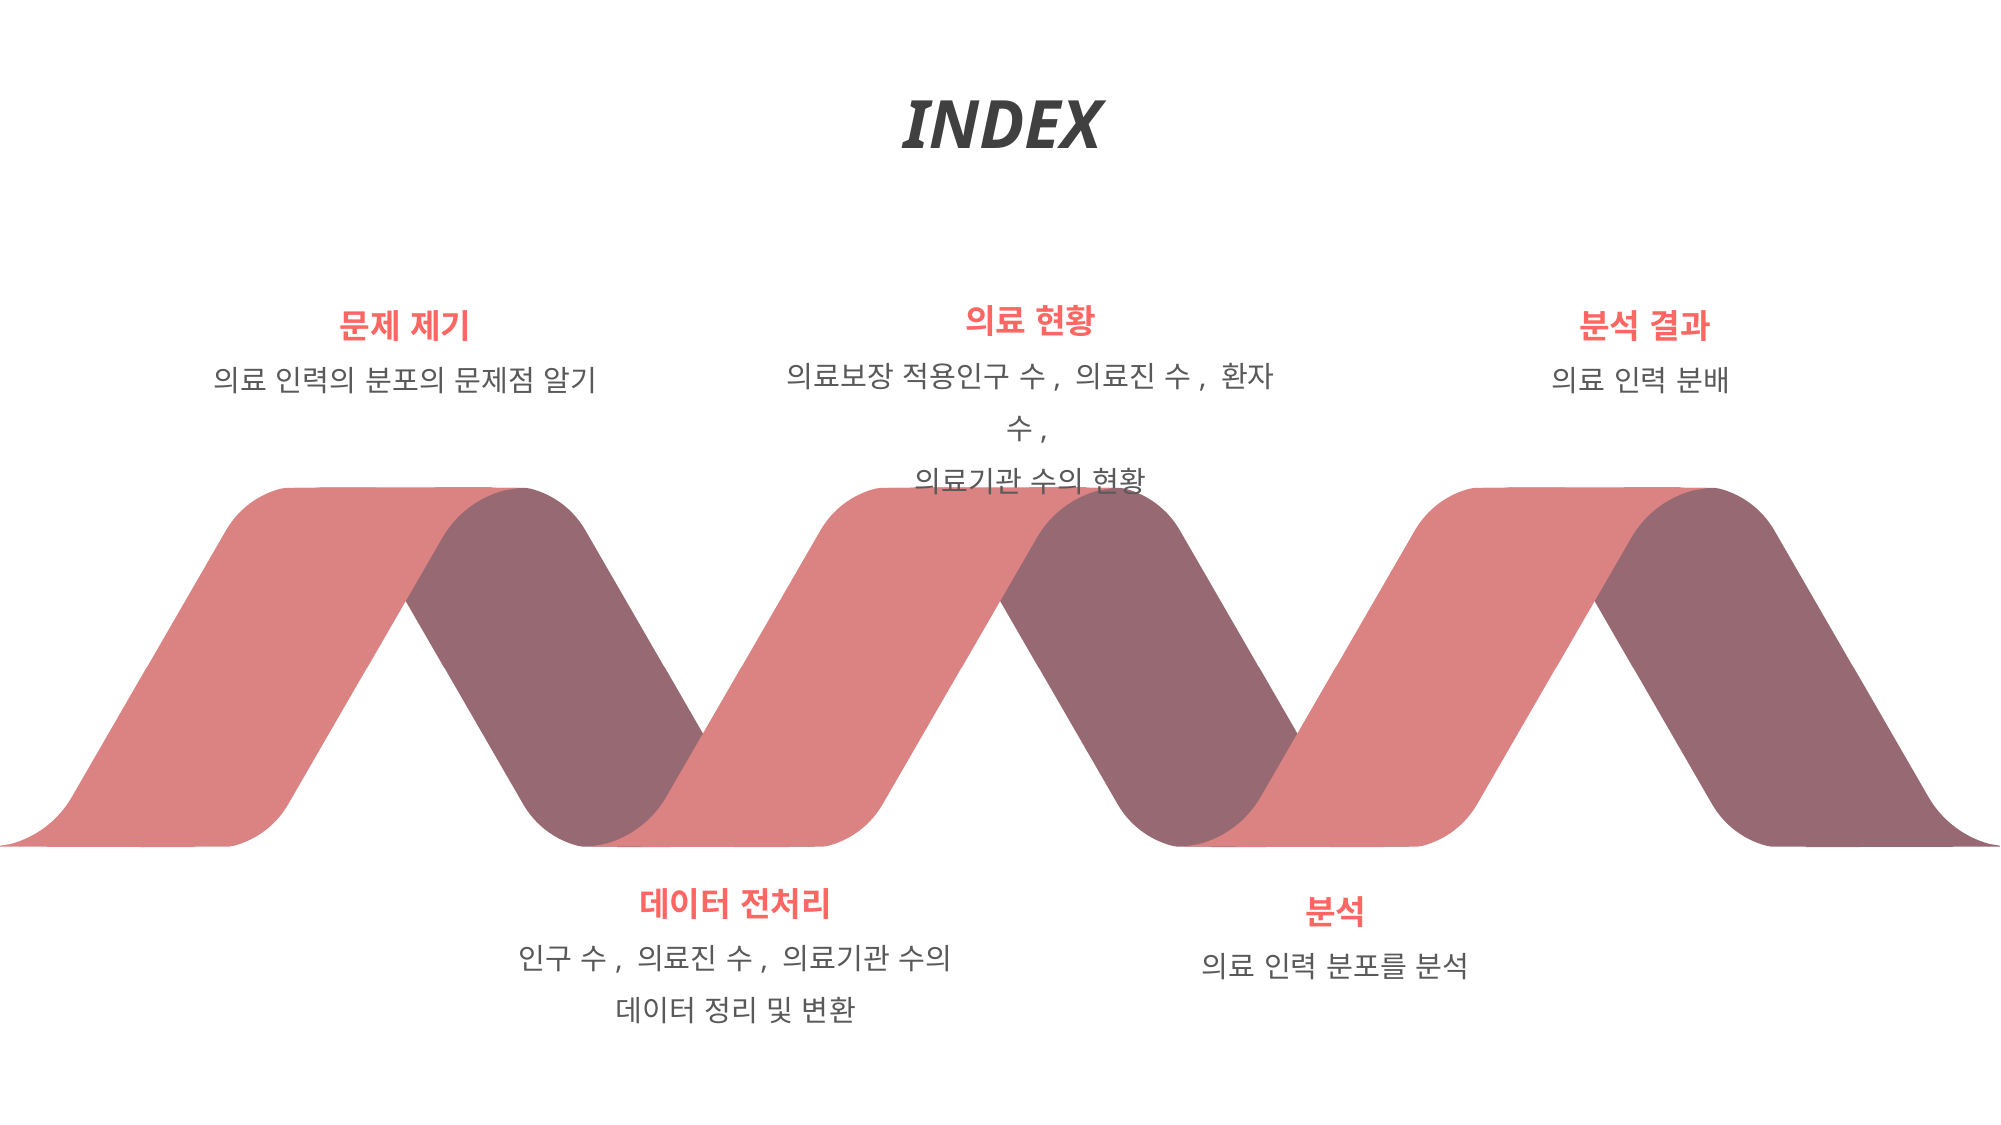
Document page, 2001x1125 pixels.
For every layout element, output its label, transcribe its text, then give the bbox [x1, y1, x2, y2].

text_box INDEX [517, 34, 1488, 169]
text_box [0, 486, 520, 849]
text_box [589, 506, 1068, 849]
text_box [1595, 486, 2000, 849]
text_box 문제 제기 의료 인력의 분포의 문제점 알기 [89, 277, 723, 405]
text_box 분석 의료 인력 분포를 분석 [966, 864, 1705, 992]
text_box [1000, 506, 1297, 848]
text_box 분석 결과 의료 인력 분배 [1399, 277, 1892, 405]
text_box 데이터 전처리 인구 수, 의료진 수, 의료기관 수의 데이터 정리 및 변환 [490, 855, 982, 1036]
text_box [1183, 486, 1709, 849]
text_box 의료 현황 의료보장 적용인구 수, 의료진 수, 환자 수, 의료기관 수의 현황 [763, 273, 1298, 506]
text_box [406, 486, 703, 848]
